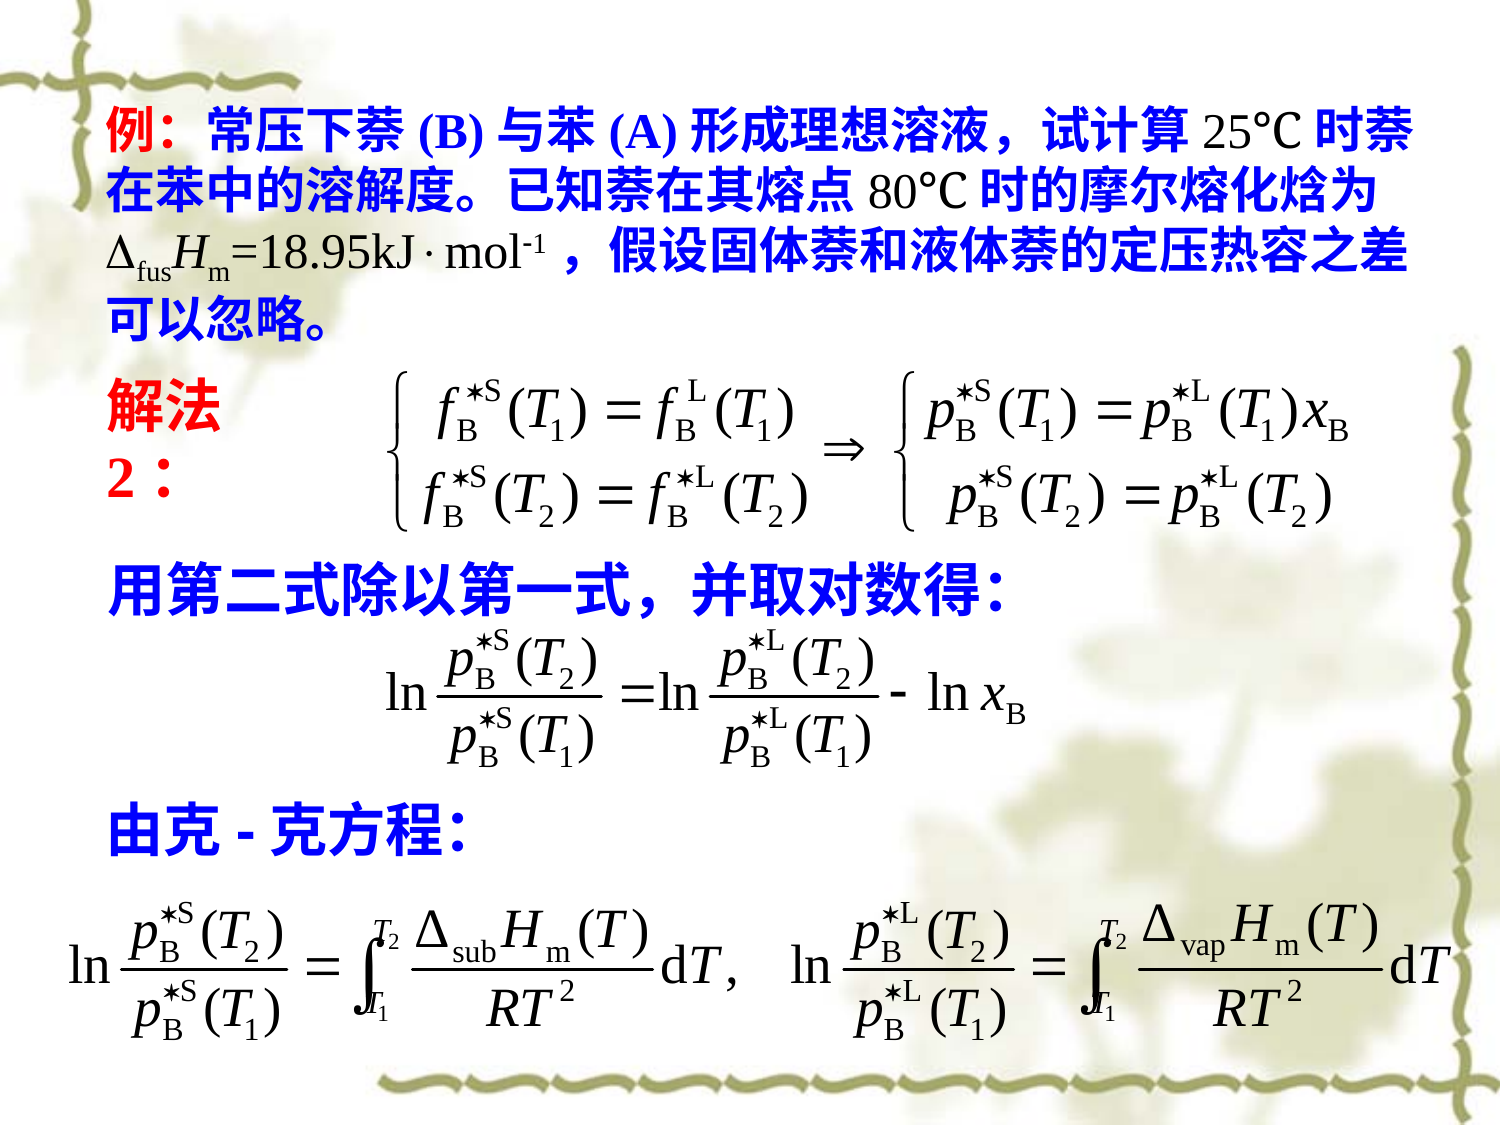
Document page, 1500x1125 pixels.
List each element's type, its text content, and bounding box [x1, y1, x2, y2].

picture [0, 0, 1500, 1125]
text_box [60, 886, 1467, 1053]
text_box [377, 613, 1035, 779]
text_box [374, 361, 1368, 543]
text_box 解法2： [91, 361, 332, 517]
text_box [78, 93, 91, 169]
text_box [81, 87, 1413, 93]
text_box 用第二式除以第一式，并取对数得： [93, 545, 1048, 631]
text_box 由克-克方程： [91, 785, 1046, 871]
text_box 例：常压下萘(B)与苯(A)形成理想溶液，试计算25℃时萘在苯中的溶解度。已知萘在其熔点80℃时的摩尔熔化焓为DfusHm=18.95kJmol1，假设固体萘和液体萘的定压热容之差可以忽略。 [91, 91, 1448, 355]
